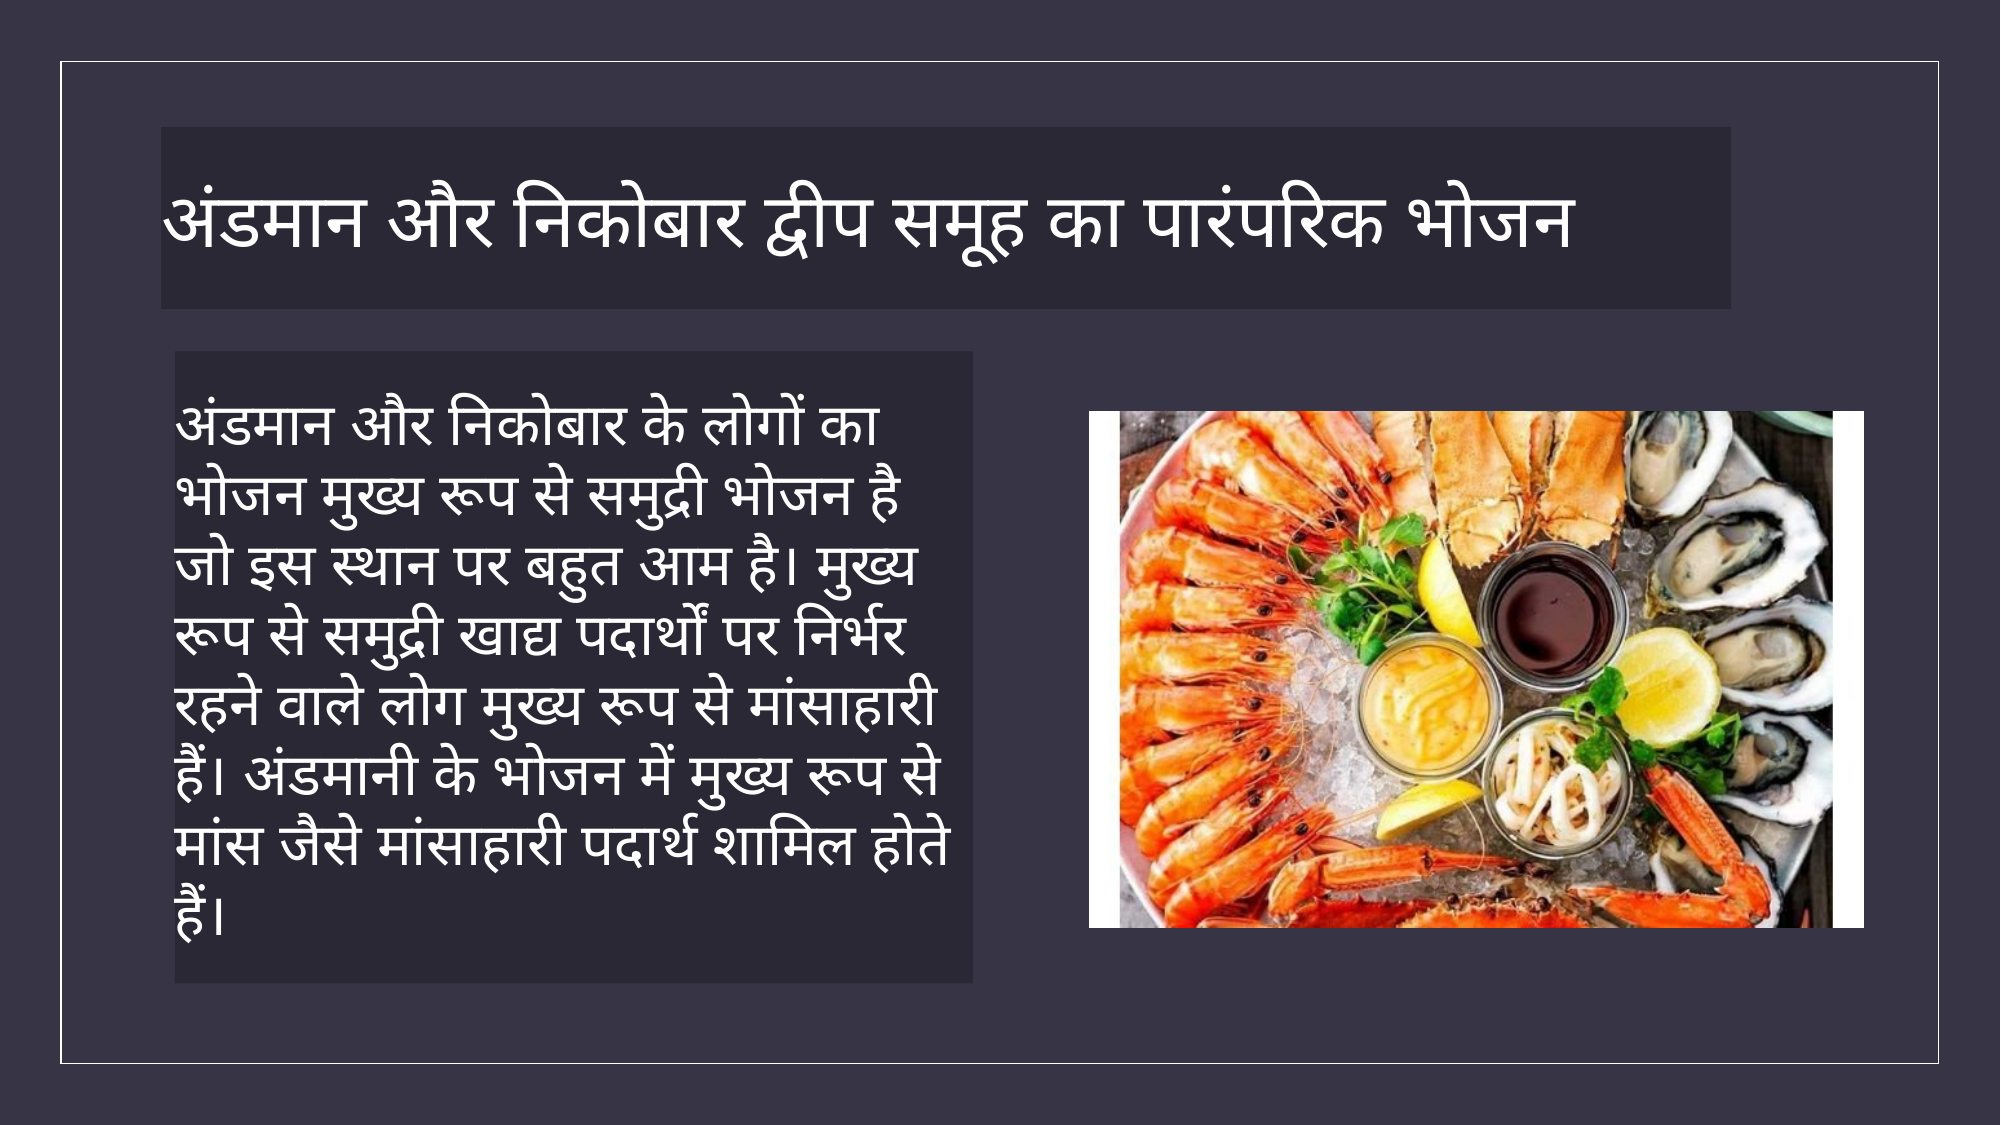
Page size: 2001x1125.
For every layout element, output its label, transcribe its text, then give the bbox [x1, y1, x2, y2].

title अंडमान और निकोबार द्वीप समूह का पारंपरिक भोजन [161, 126, 1732, 310]
list अंडमान और निकोबार के लोगों का भोजन मुख्य रूप से समुद्री भोजन है जो इस स्थान पर बहुत आम है। मुख्य रूप से समुद्री खाद्य पदार्थों पर निर्भर रहने वाले लोग मुख्य रूप से मांसाहारी हैं। अंडमानी के भोजन में मुख्य रूप से मांस जैसे मांसाहारी पदार्थ शामिल होते हैं। [174, 351, 973, 984]
picture [1089, 411, 1864, 928]
